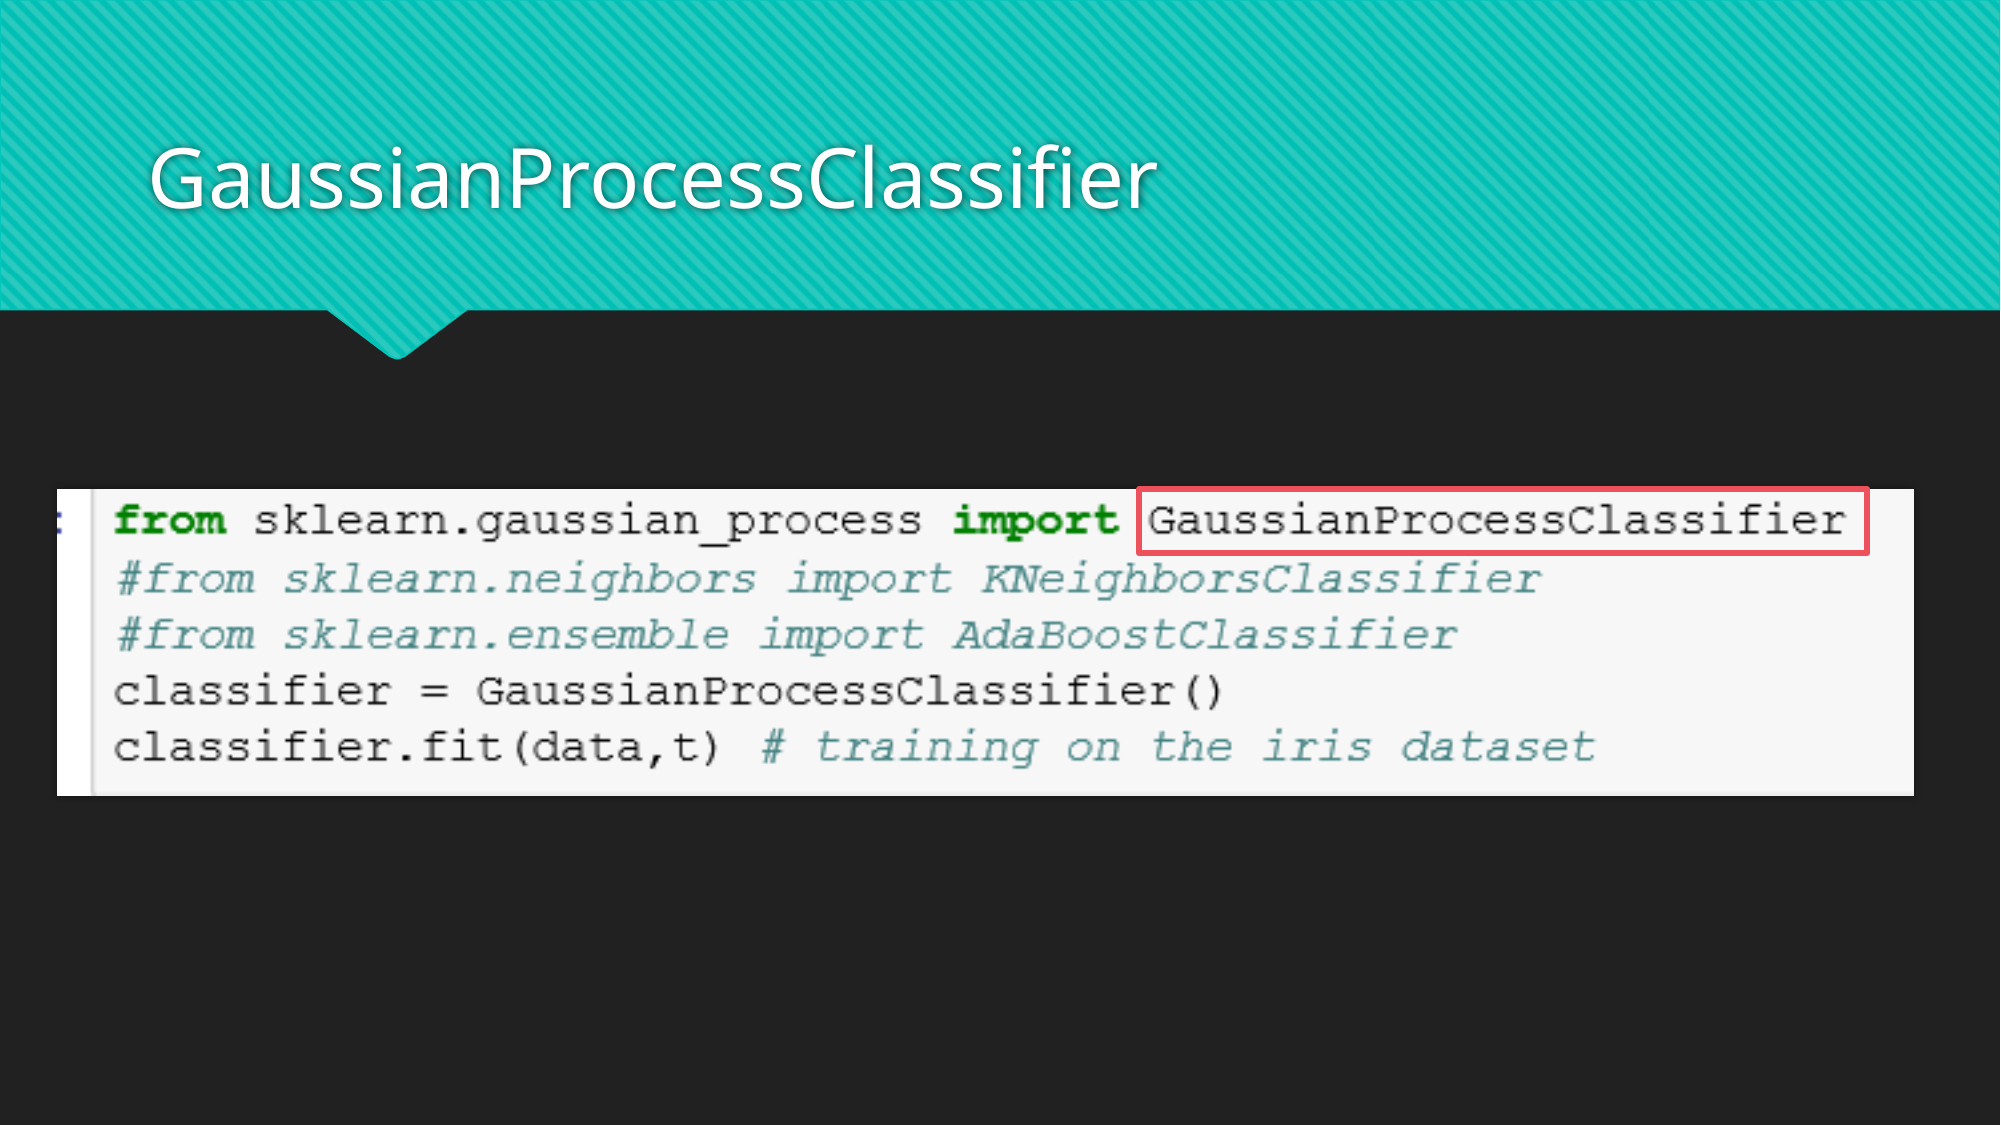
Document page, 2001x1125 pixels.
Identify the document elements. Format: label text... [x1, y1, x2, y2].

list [57, 488, 1914, 796]
title GaussianProcessClassifier [132, 73, 1868, 233]
